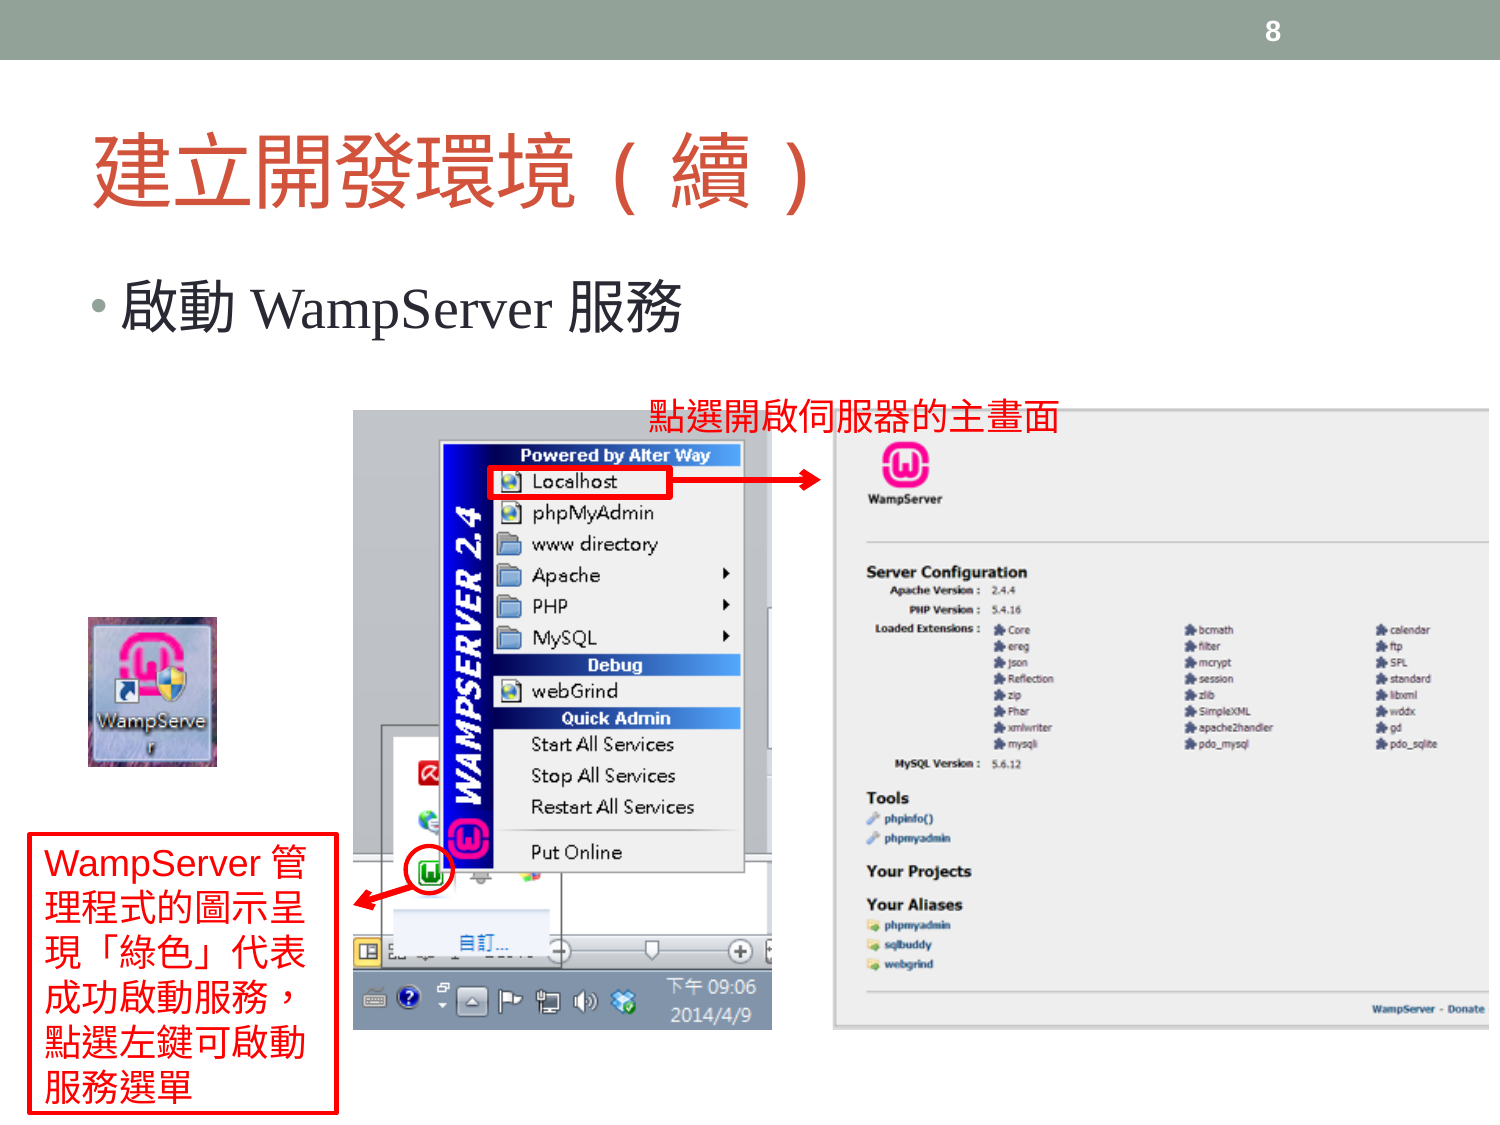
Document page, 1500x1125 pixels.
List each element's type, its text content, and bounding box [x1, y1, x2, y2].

picture [352, 410, 773, 1030]
list 啟動WampServer服務 [75, 262, 1425, 1063]
text_box 點選開啟伺服器的主畫面 [634, 385, 1077, 445]
text_box WampServer管理程式的圖示呈現「綠色」代表成功啟動服務，點選左鍵可啟動服務選單 [27, 832, 339, 1115]
slide_number 8 [1250, 3, 1425, 57]
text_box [352, 886, 413, 906]
picture [832, 408, 1490, 1030]
picture [88, 617, 217, 767]
title 建立開發環境(續) [75, 87, 1425, 250]
